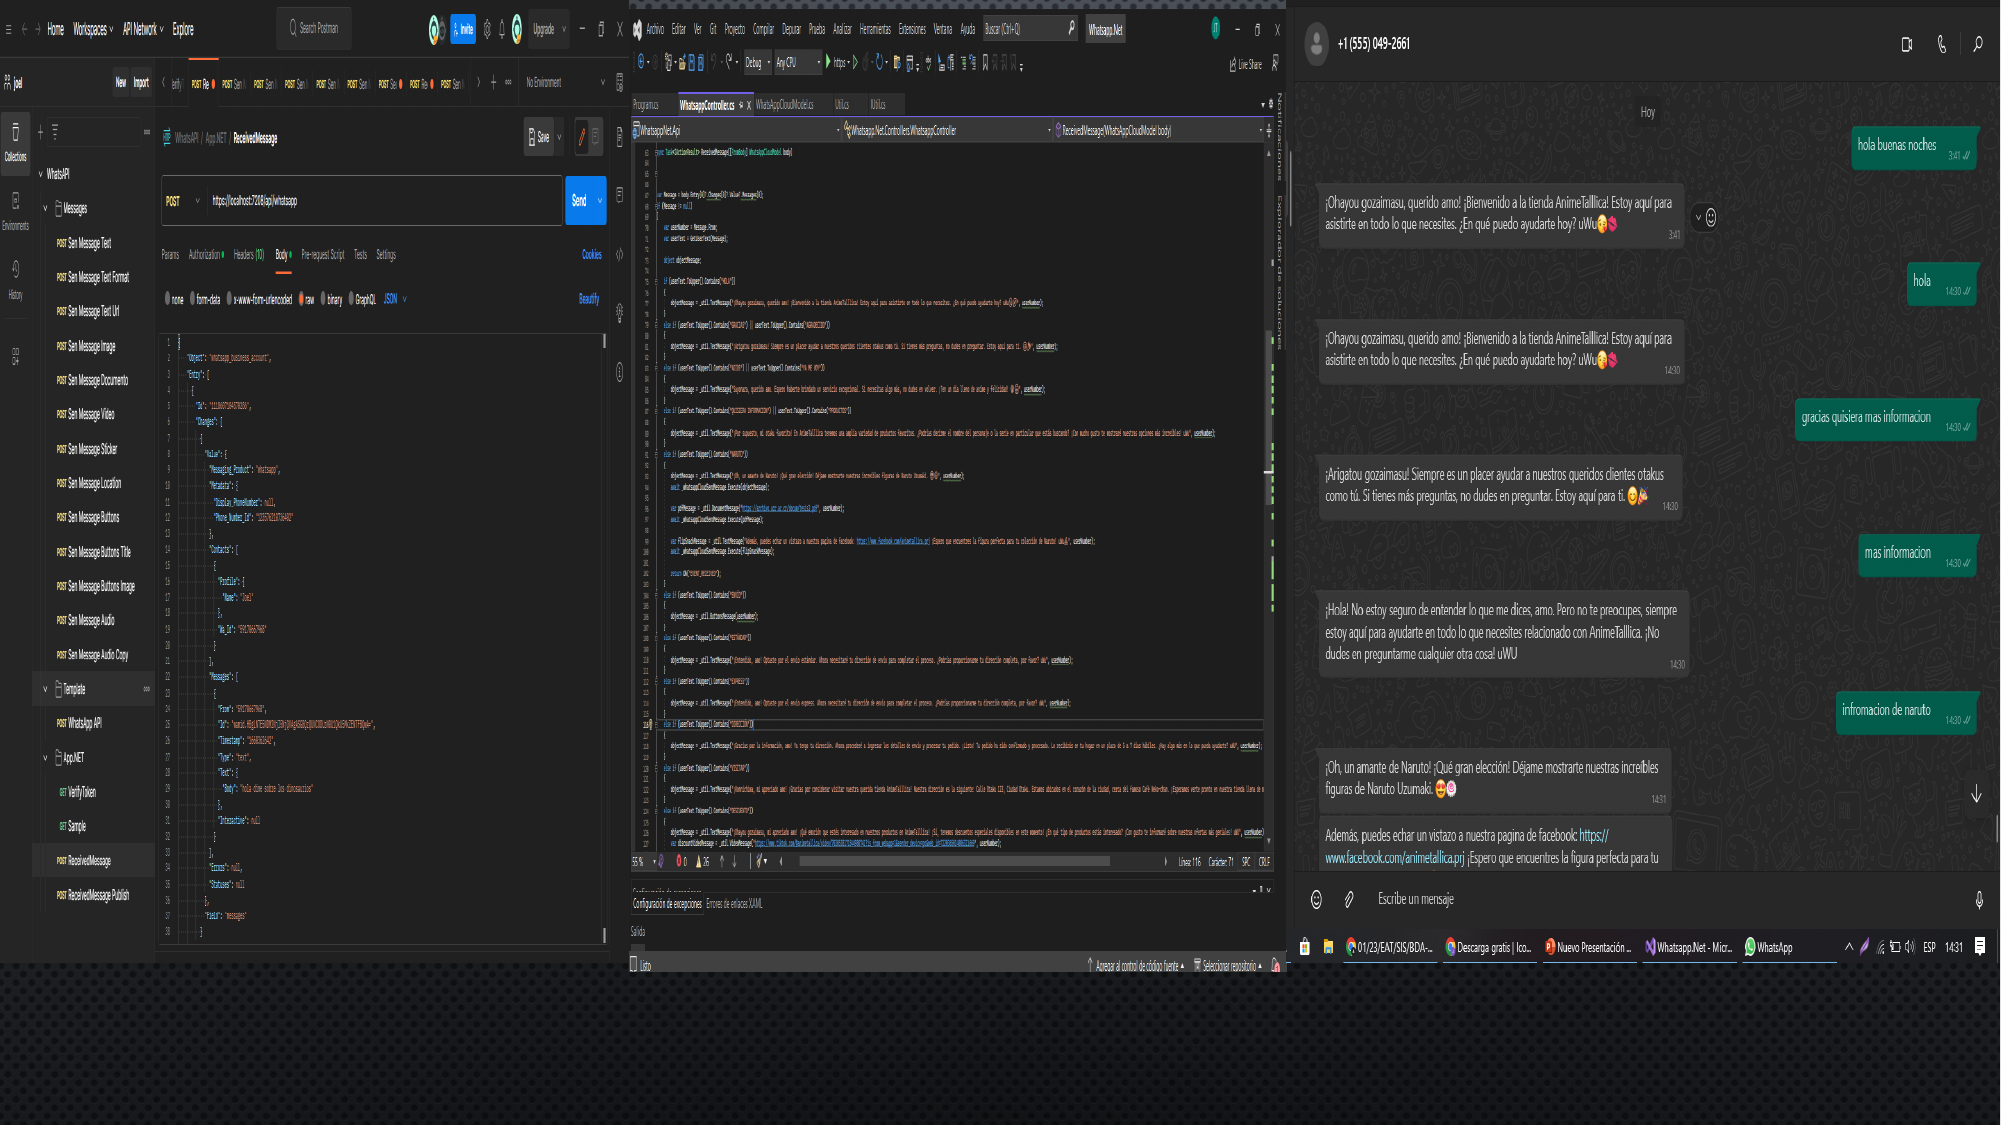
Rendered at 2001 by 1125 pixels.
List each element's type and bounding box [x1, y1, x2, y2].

picture [0, 0, 629, 963]
picture [1286, 0, 2000, 963]
list [628, 8, 1288, 972]
